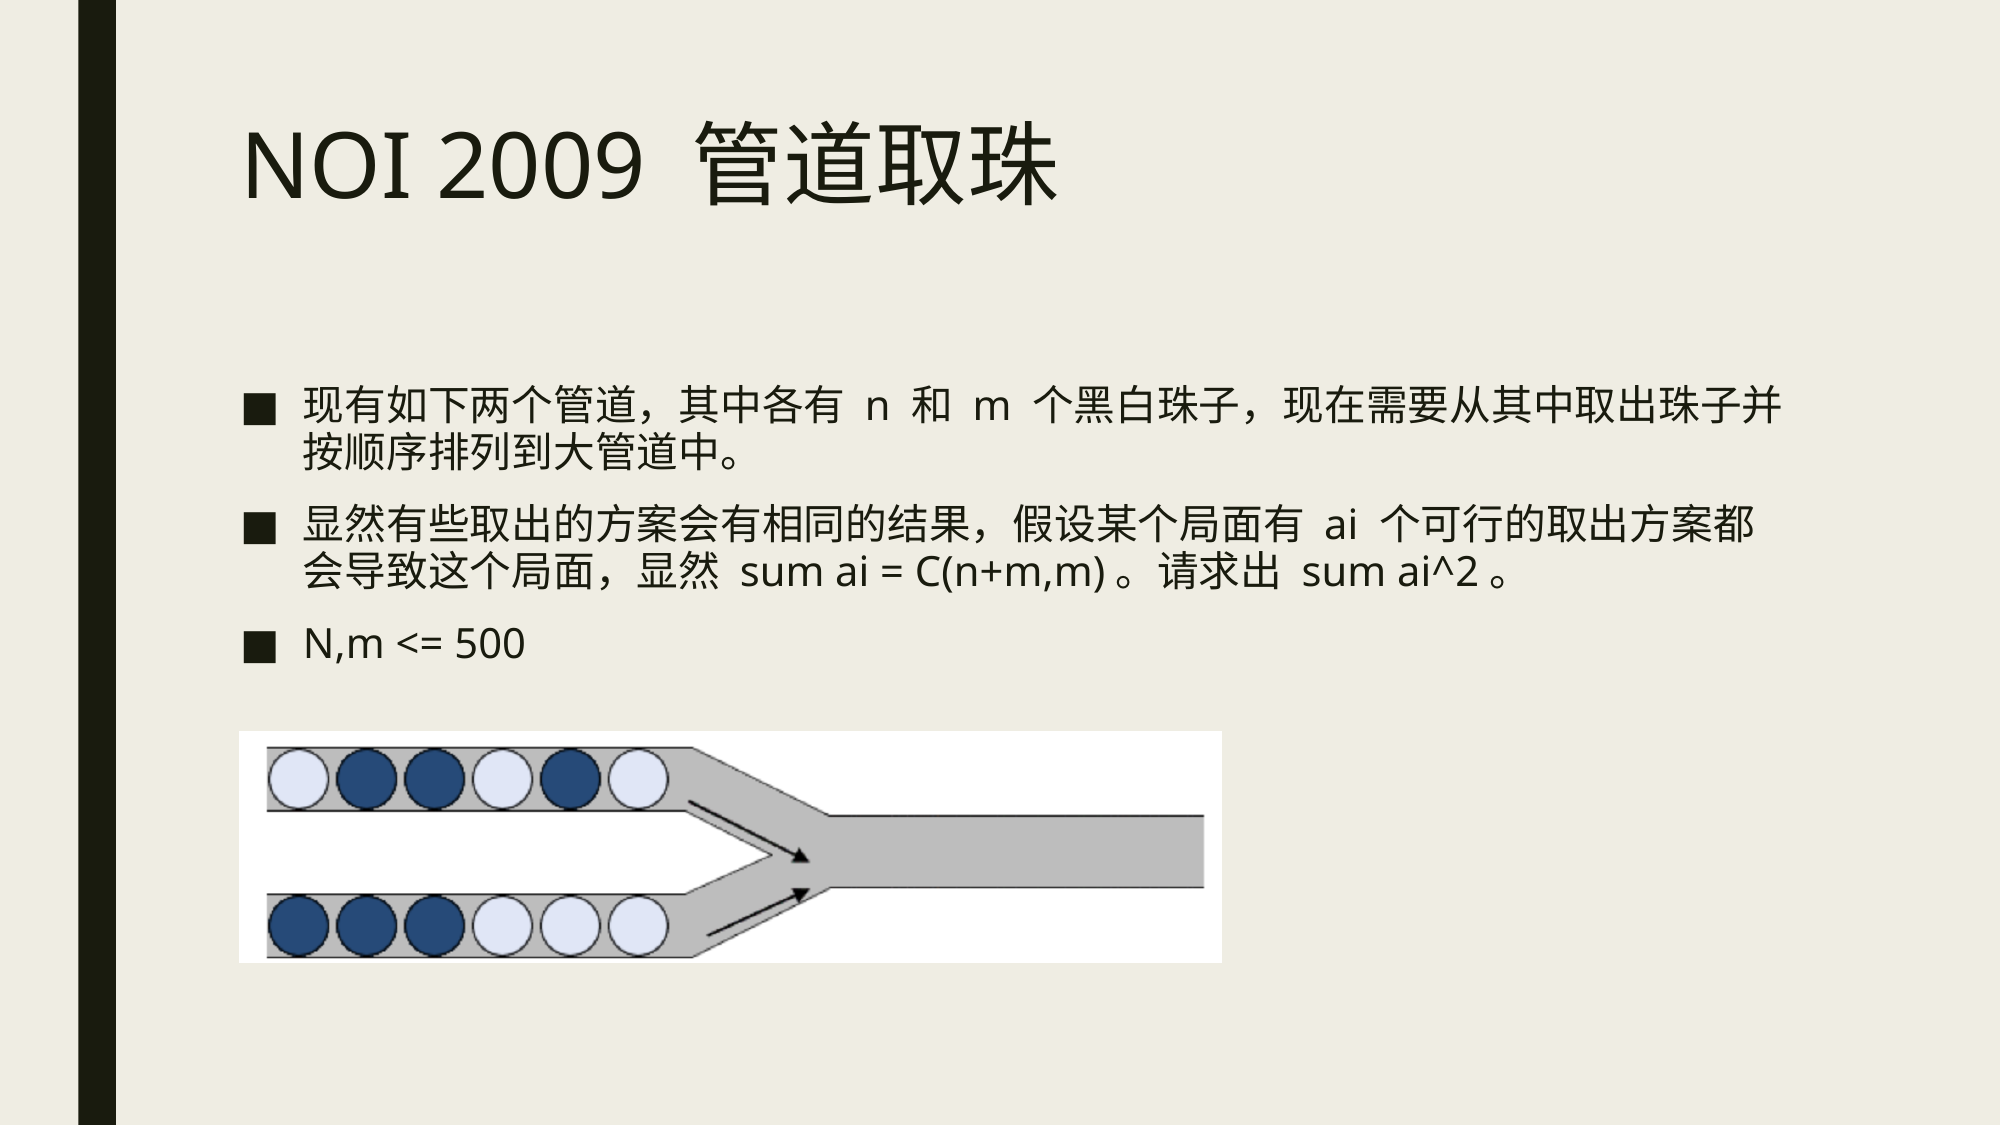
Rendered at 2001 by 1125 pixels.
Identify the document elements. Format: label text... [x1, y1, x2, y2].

list 现有如下两个管道，其中各有 n 和 m 个黑白珠子，现在需要从其中取出珠子并按顺序排列到大管道中。 显然有些取出的方案会有相同的结果，假设某个局面有 ai 个可行的取出方案都会导致这个局面，显然 sum ai = C(n+m,m)。请求出 sum ai^2。 N,m <= 500 [225, 375, 1800, 963]
picture [238, 731, 1222, 963]
title NOI 2009 管道取珠 [225, 112, 1800, 357]
